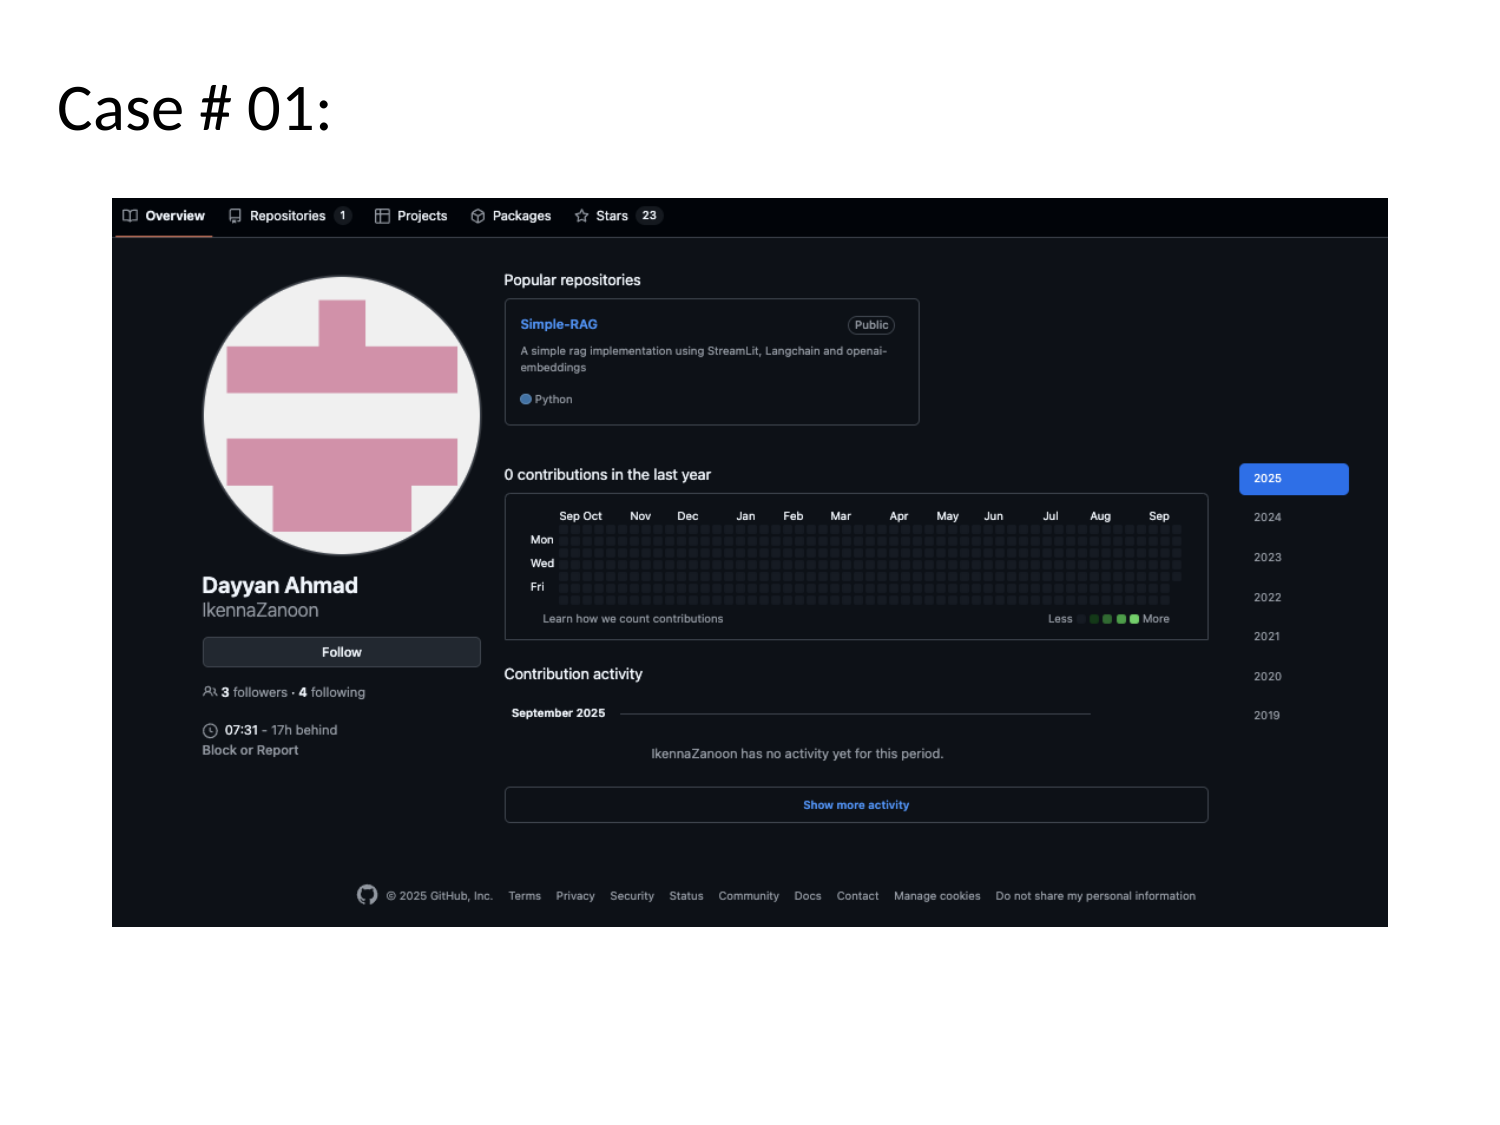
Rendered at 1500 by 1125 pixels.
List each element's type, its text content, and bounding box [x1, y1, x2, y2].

text_box Case # 01: [43, 56, 1457, 152]
picture [112, 198, 1388, 927]
